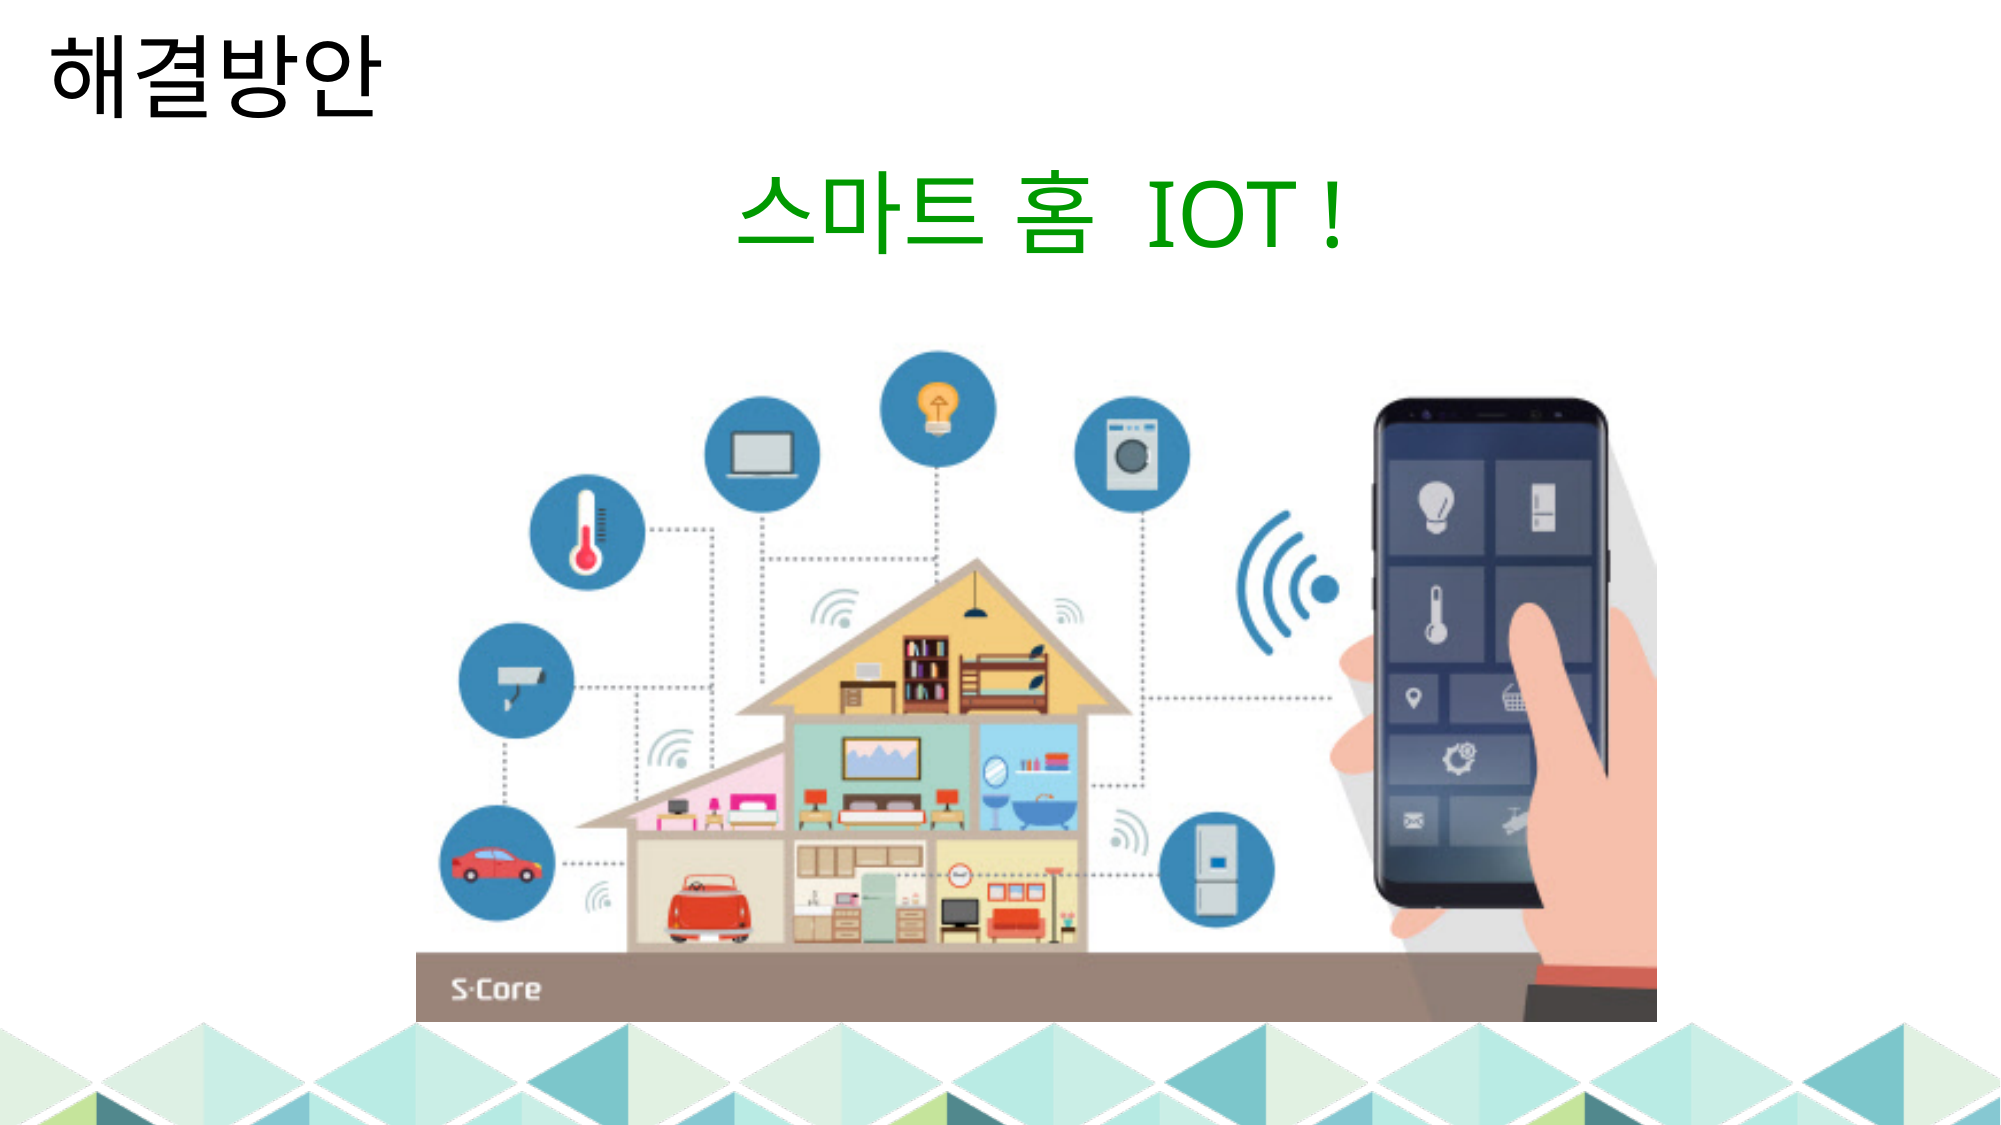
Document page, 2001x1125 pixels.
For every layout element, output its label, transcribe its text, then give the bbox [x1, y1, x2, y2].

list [416, 307, 1657, 1022]
title 스마트 홈 IOT ! [344, 116, 1445, 320]
picture [0, 0, 2001, 1125]
title 해결방안 [32, 0, 401, 150]
